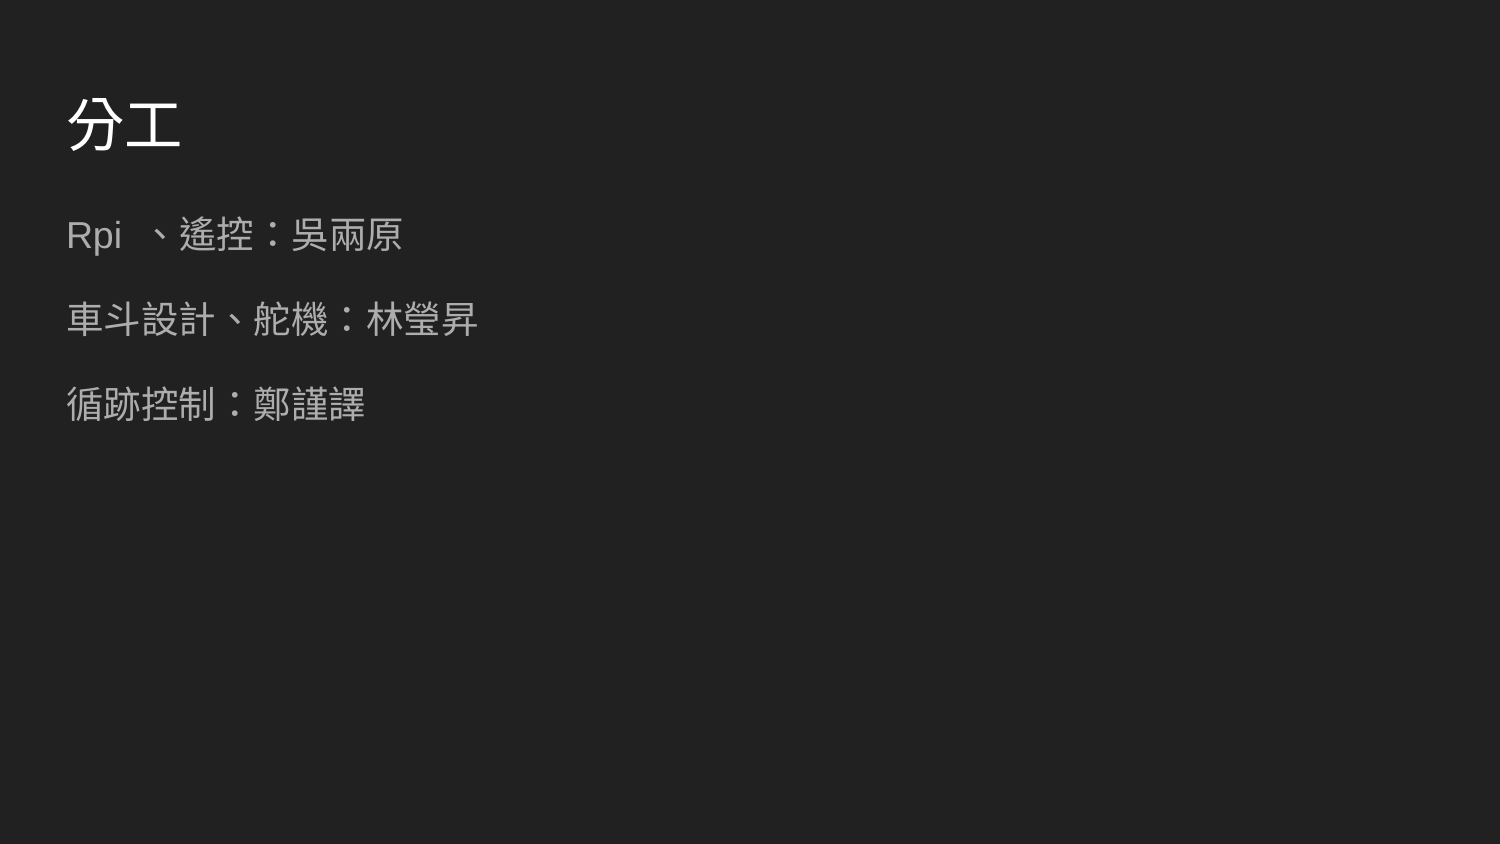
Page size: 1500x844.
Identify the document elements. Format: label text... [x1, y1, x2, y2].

title 分工 [51, 72, 1449, 167]
list Rpi 、遙控：吳兩原 車斗設計、舵機：林瑩昇 循跡控制：鄭謹譯 [51, 189, 1449, 750]
